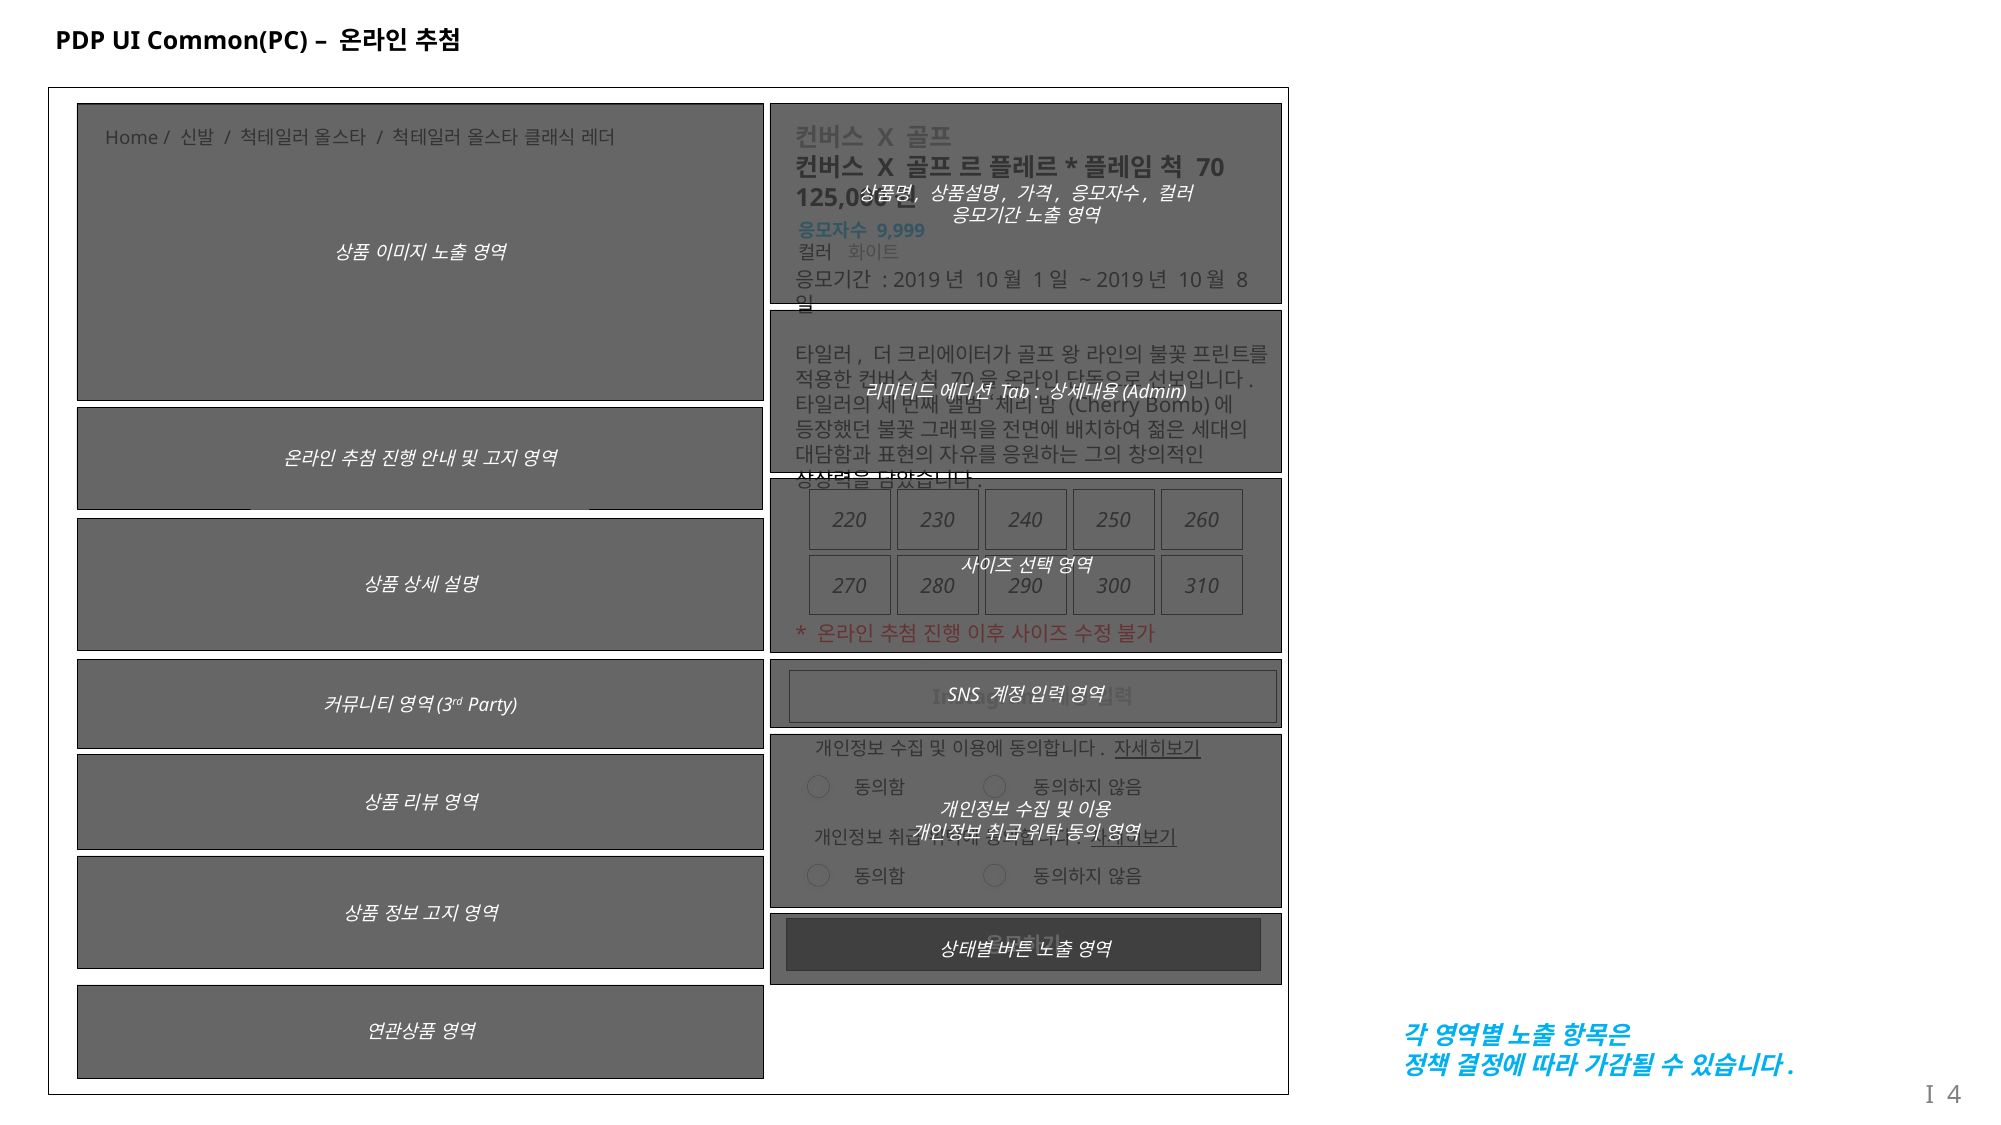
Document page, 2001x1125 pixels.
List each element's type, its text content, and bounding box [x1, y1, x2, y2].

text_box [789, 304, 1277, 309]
text_box 커뮤니티 영역(3rd Party) [77, 659, 764, 748]
text_box 개인정보 수집 및 이용 개인정보 취급 위탁 동의 영역 [769, 733, 1282, 908]
title PDP UI Common(PC) – 온라인 추첨 [40, 11, 1960, 68]
text_box 개인정보 수집 및 이용에 동의합니다. 자세히보기 [801, 729, 1216, 733]
text_box SNS 계정 입력 영역 [769, 659, 1282, 728]
text_box 리미티드 에디션 Tab : 상세내용(Admin) [769, 309, 1282, 473]
text_box 온라인 추첨 진행 안내 및 고지 영역 [76, 407, 763, 509]
text_box [48, 87, 1288, 1094]
text_box 사이즈 선택 영역 [769, 478, 1282, 653]
text_box 상품명, 상품설명, 가격, 응모자수, 컬러 응모기간 노출 영역 [769, 103, 1282, 304]
text_box 각 영역별 노출 항목은 정책 결정에 따라 가감될 수 있습니다. [1387, 1012, 1811, 1087]
text_box 상품 이미지 노출 영역 [76, 103, 764, 400]
text_box 상태별 버튼 노출 영역 [769, 913, 1282, 985]
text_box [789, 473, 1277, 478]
